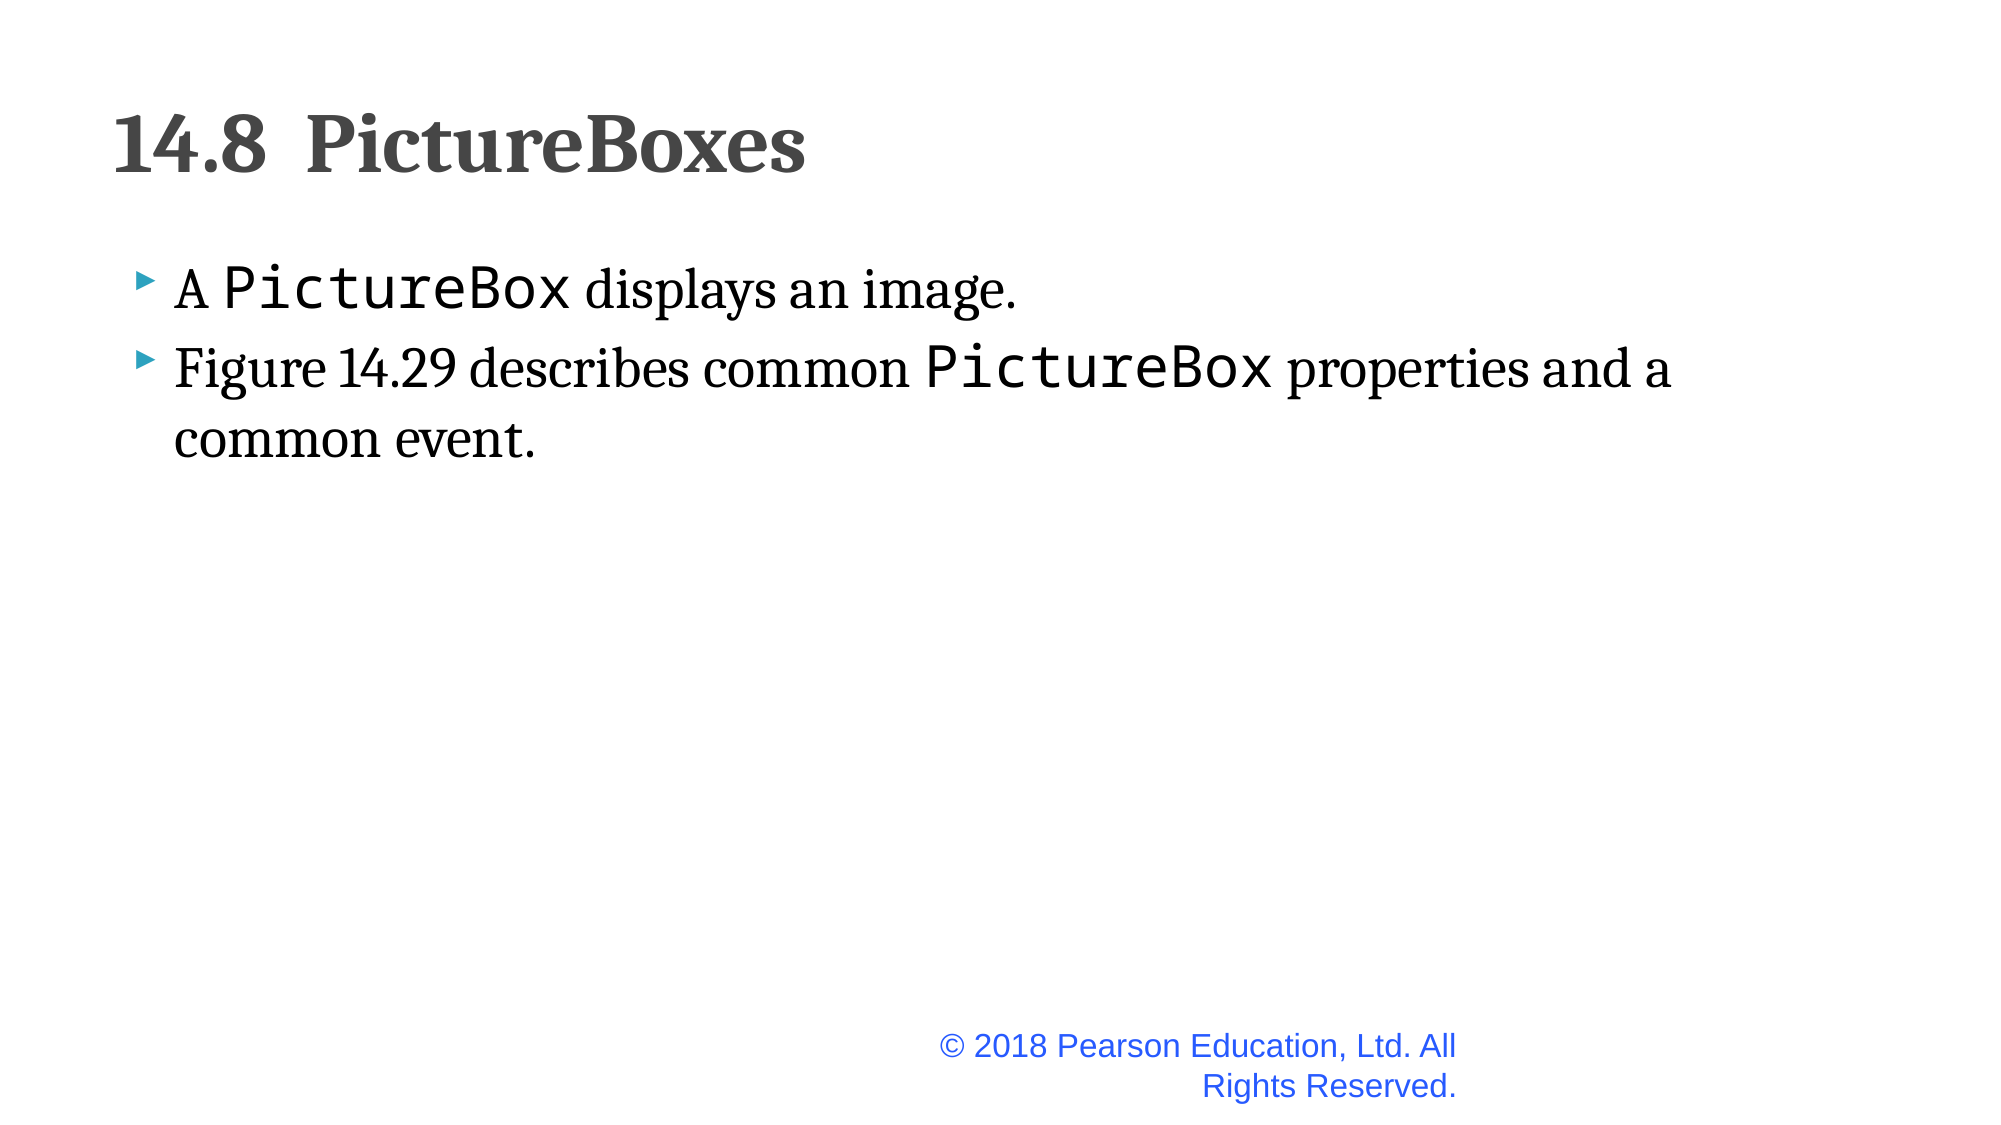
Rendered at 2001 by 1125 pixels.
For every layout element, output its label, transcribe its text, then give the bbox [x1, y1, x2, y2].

title 14.8 PictureBoxes [99, 45, 1900, 233]
list A PictureBox displays an image. Figure 14.29 describes common PictureBox properties and a common event. [99, 242, 1900, 986]
footer © 2018 Pearson Education, Ltd. All Rights Reserved. [900, 1051, 1473, 1112]
